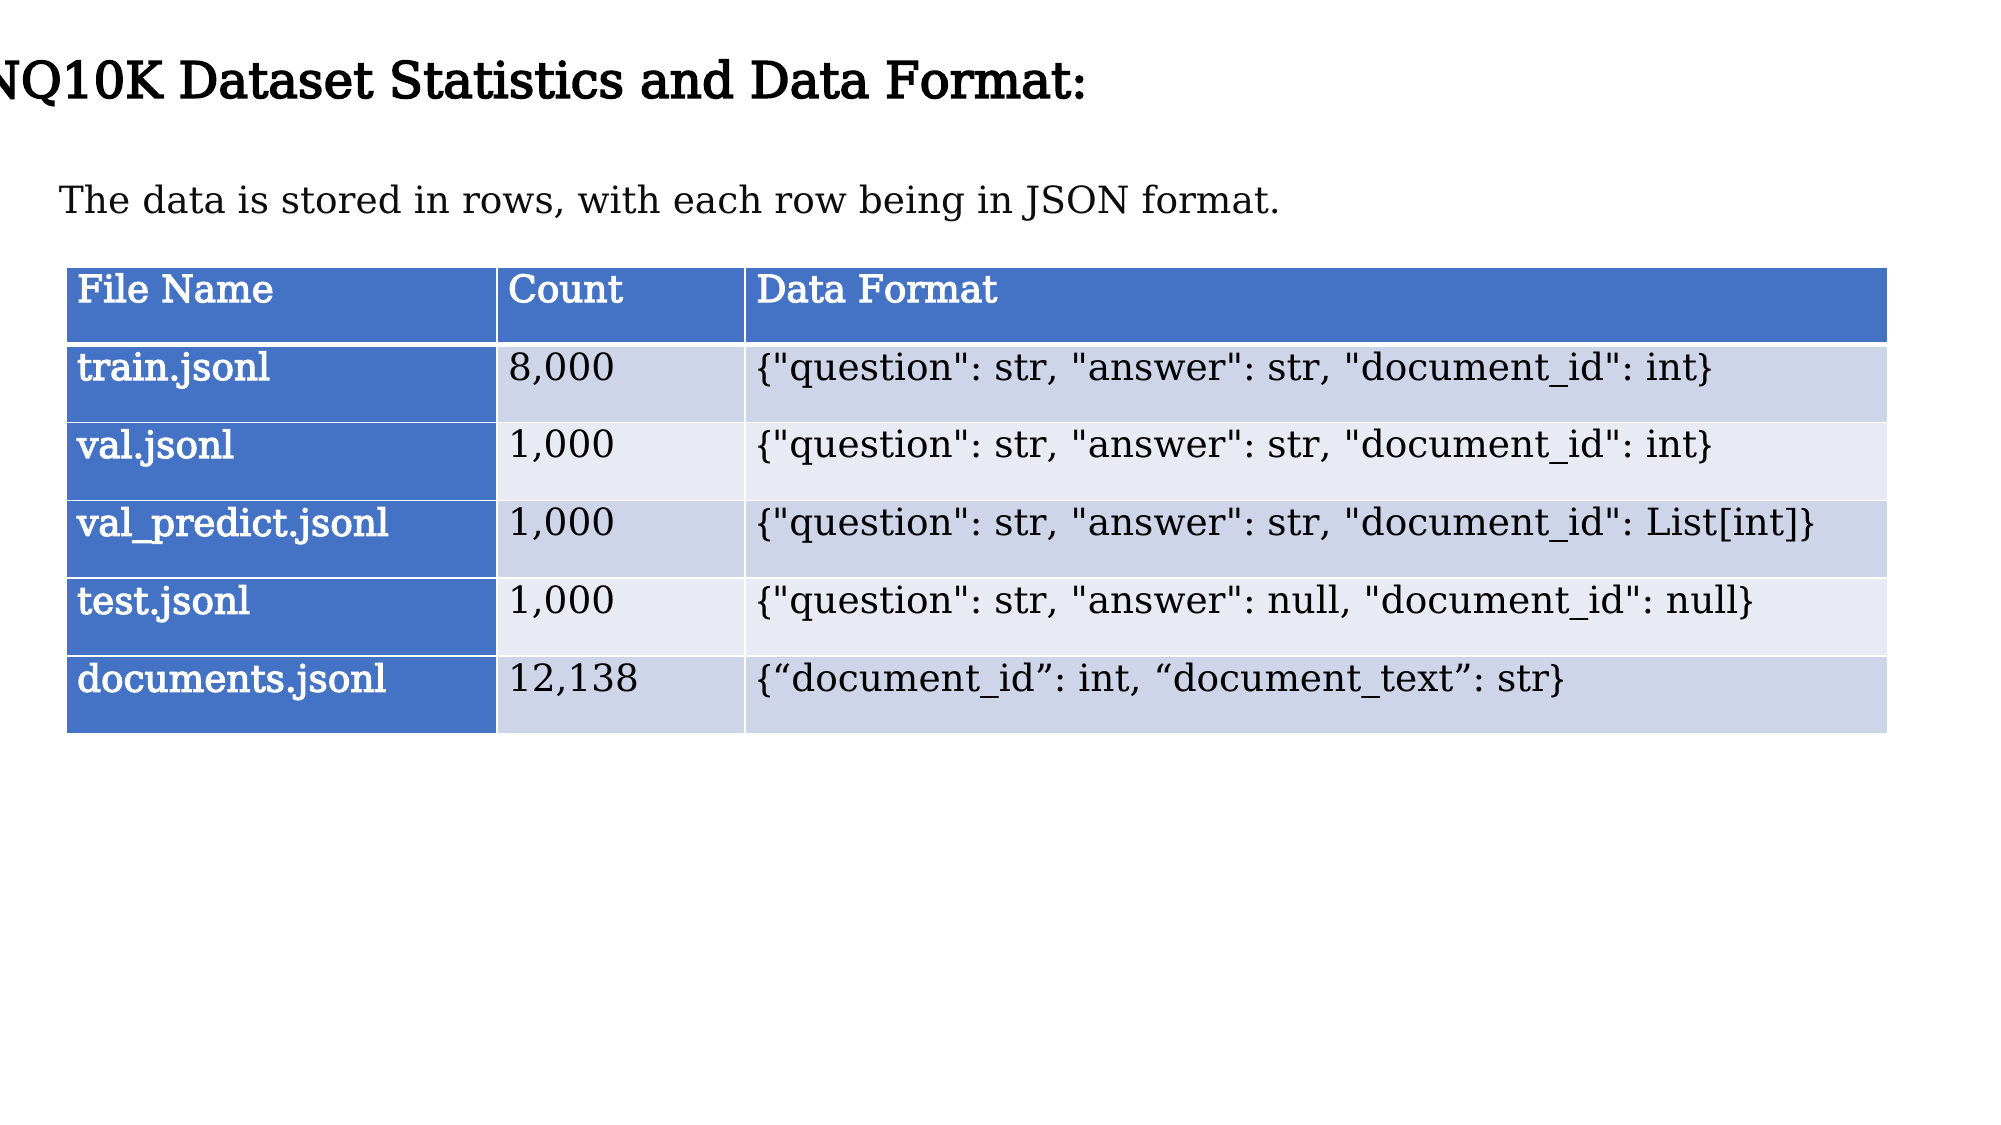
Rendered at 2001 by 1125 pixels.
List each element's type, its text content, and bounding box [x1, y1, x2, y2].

table_cell {"question": str, "answer": null, "document_id": null} [746, 579, 1887, 655]
table_cell {“document_id”: int, “document_text”: str} [746, 657, 1887, 733]
table_cell val.jsonl [67, 423, 496, 500]
table_cell documents.jsonl [67, 657, 496, 733]
table_cell {"question": str, "answer": str, "document_id": List[int]} [746, 501, 1887, 577]
table_cell 1,000 [498, 423, 744, 500]
table_cell 1,000 [498, 579, 744, 655]
text_box The data is stored in rows, with each row being in JSON format. [44, 168, 1934, 229]
table_cell {"question": str, "answer": str, "document_id": int} [746, 423, 1887, 500]
table_header File Name [67, 268, 496, 342]
table_header Count [498, 268, 744, 342]
table_cell train.jsonl [67, 347, 496, 422]
table_cell {"question": str, "answer": str, "document_id": int} [746, 347, 1887, 422]
table_cell test.jsonl [67, 579, 496, 655]
text_box NQ10K Dataset Statistics and Data Format: [0, 40, 1103, 115]
table_cell 8,000 [498, 347, 744, 422]
table_cell 12,138 [498, 657, 744, 733]
table_cell val_predict.jsonl [67, 501, 496, 577]
table_cell 1,000 [498, 501, 744, 577]
table_header Data Format [746, 268, 1887, 342]
